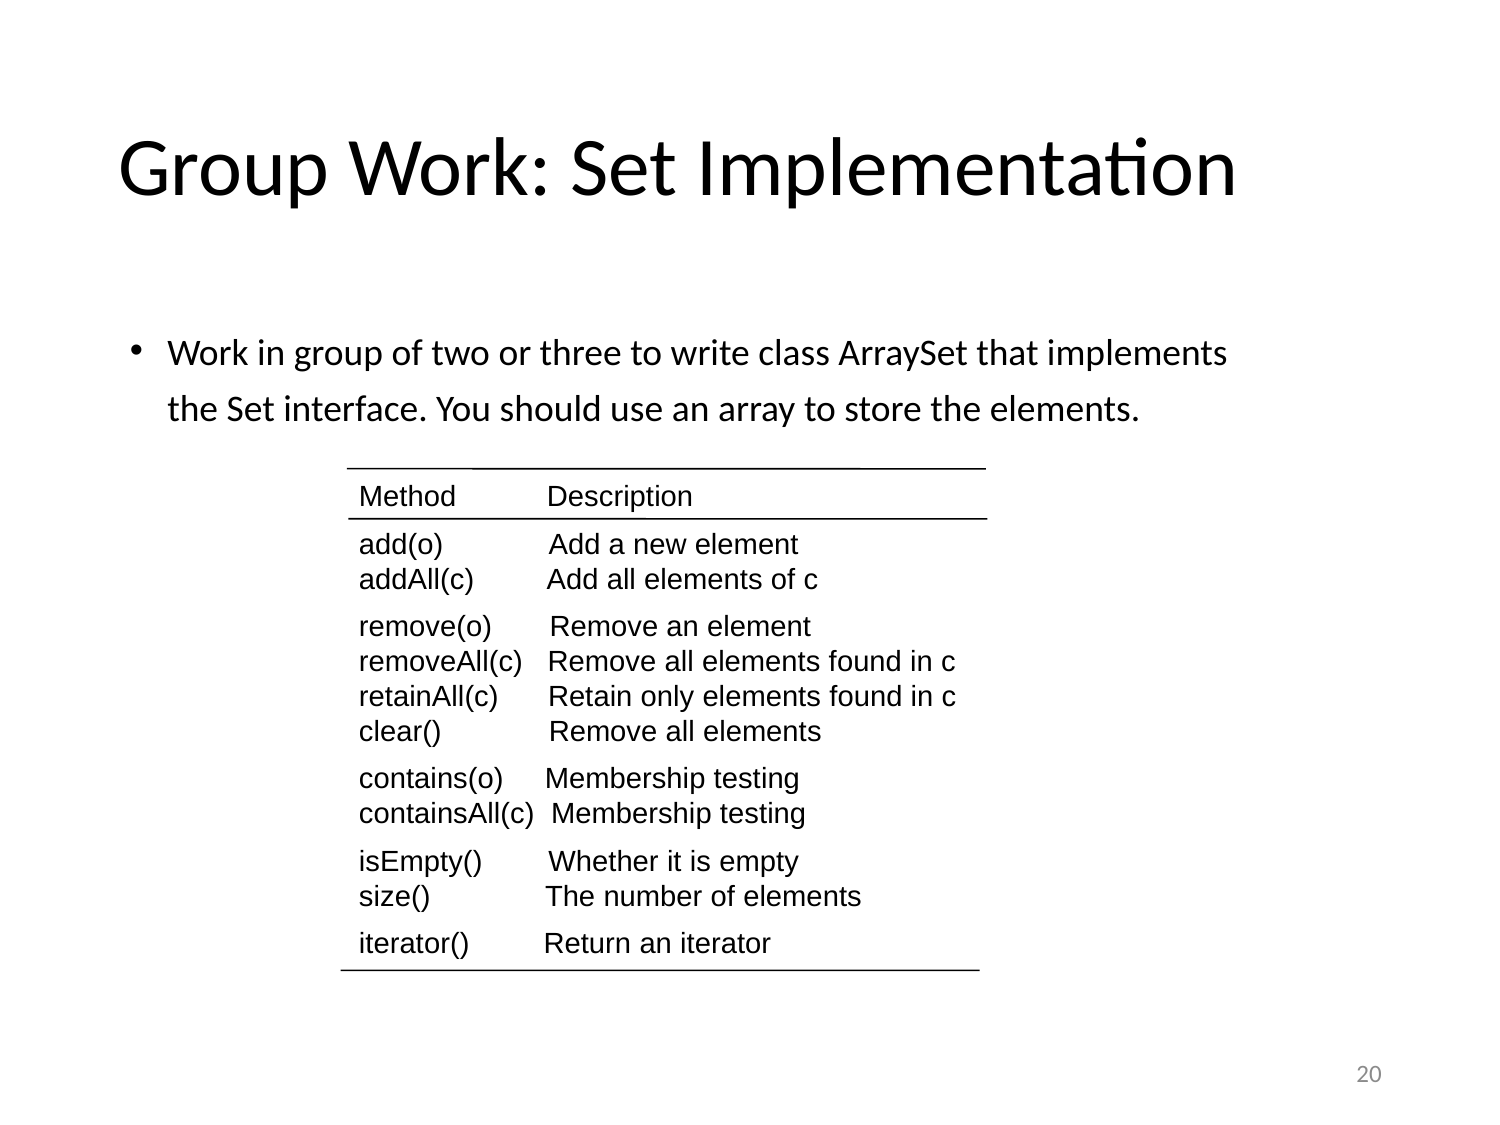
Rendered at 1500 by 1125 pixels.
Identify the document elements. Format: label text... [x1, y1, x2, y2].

title Group Work: Set Implementation [103, 59, 1397, 278]
text_box Method Description add(o) Add a new element addAll(c) Add all elements of c remove(o) Remove an element removeAll(c) Remove all elements found in c retainAll(c) Retain only elements found in c clear() Remove all elements contains(o) Membership testing containsAll(c) Membership testing isEmpty() Whether it is empty size() The number of elements iterator() Return an iterator [344, 470, 1146, 967]
list Work in group of two or three to write class ArraySet that implements the Set interface. You should use an array to store the elements. [114, 328, 1416, 438]
slide_number 20 [1059, 1042, 1397, 1103]
